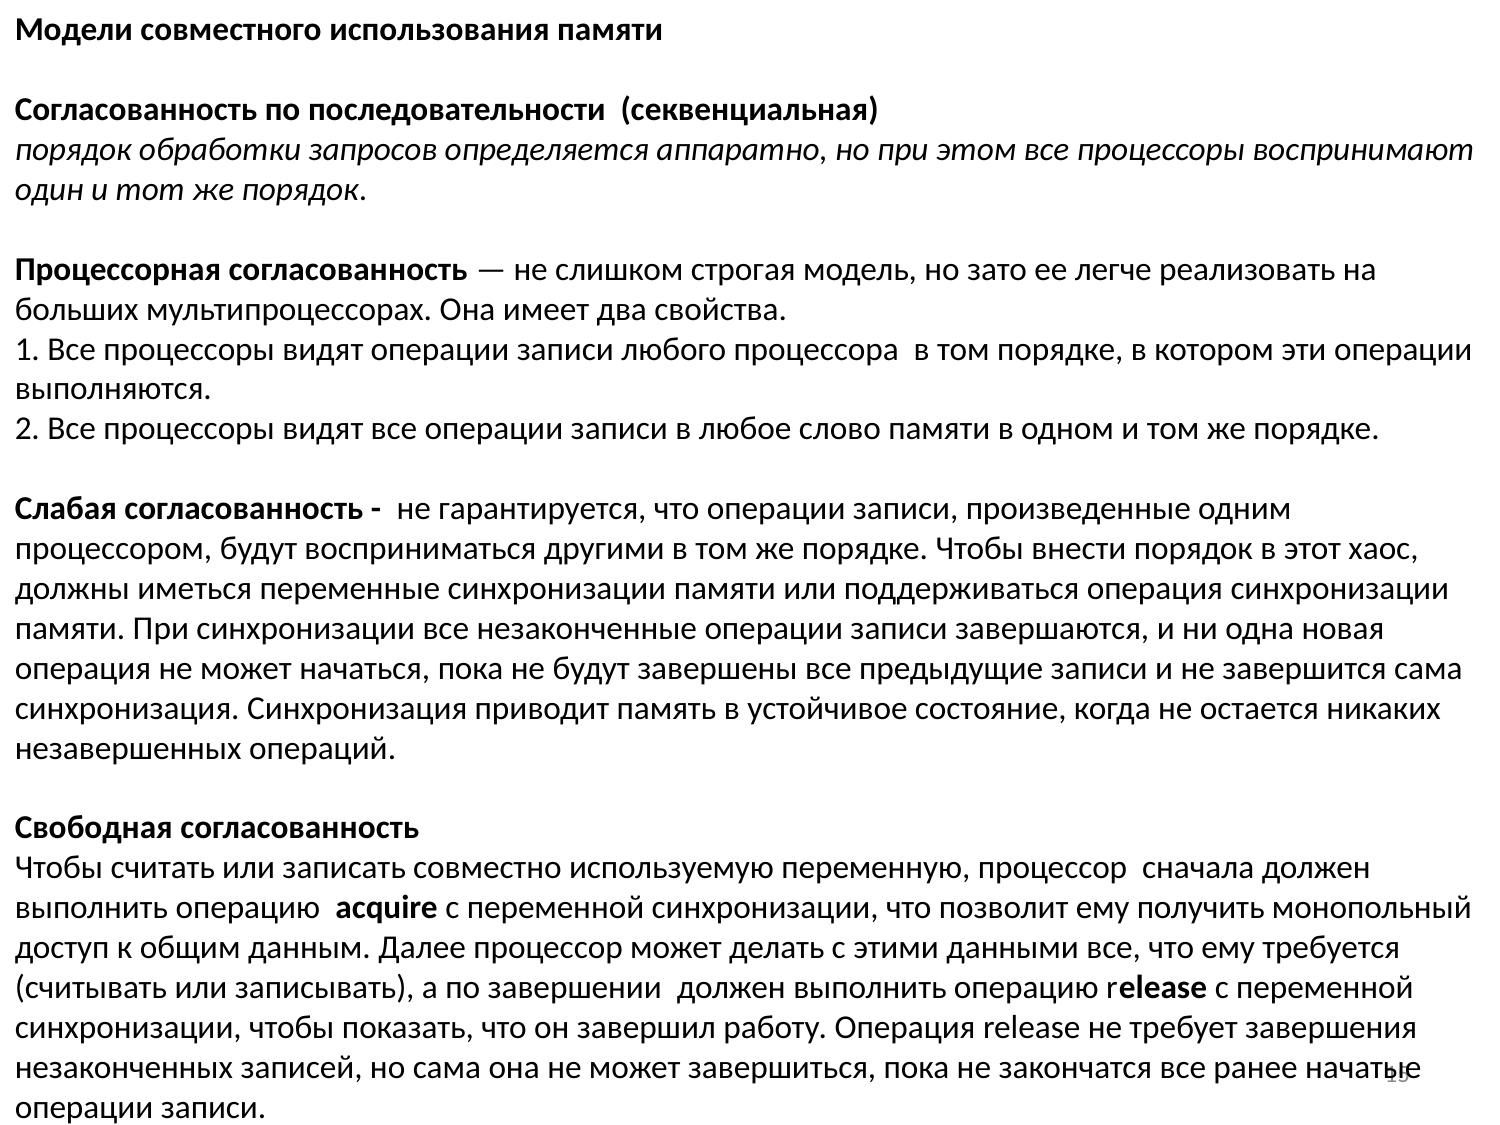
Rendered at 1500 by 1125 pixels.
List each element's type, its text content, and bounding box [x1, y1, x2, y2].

text_box Модели совместного использования памяти Согласованность по последовательности (секвенциальная) порядок обработки запросов определяется аппаратно, но при этом все процессоры воспринимают один и тот же порядок. Процессорная согласованность — не слишком строгая модель, но зато ее легче реализовать на больших мультипроцессорах. Она имеет два свойства. 1. Все процессоры видят операции записи любого процессора в том порядке, в котором эти операции выполняются. 2. Все процессоры видят все операции записи в любое слово памяти в одном и том же порядке. Слабая согласованность - не гарантируется, что операции записи, произведенные одним процессором, будут восприниматься другими в том же порядке. Чтобы внести порядок в этот хаос, должны иметься переменные синхронизации памяти или поддерживаться операция синхронизации памяти. При синхронизации все незаконченные операции записи завершаются, и ни одна новая операция не может начаться, пока не будут завершены все предыдущие записи и не завершится сама синхронизация. Синхронизация приводит память в устойчивое состояние, когда не остается никаких незавершенных операций. Свободная согласованность Чтобы считать или записать совместно используемую переменную, процессор сначала должен выполнить операцию acquire с переменной синхронизации, что позволит ему получить монопольный доступ к общим данным. Далее процессор может делать с этими данными все, что ему требуется (считывать или записывать), а по завершении должен выполнить операцию release с переменной синхронизации, чтобы показать, что он завершил работу. Операция release не требует завершения незаконченных записей, но сама она не может завершиться, пока не закончатся все ранее начатые операции записи. [0, 0, 1500, 1125]
